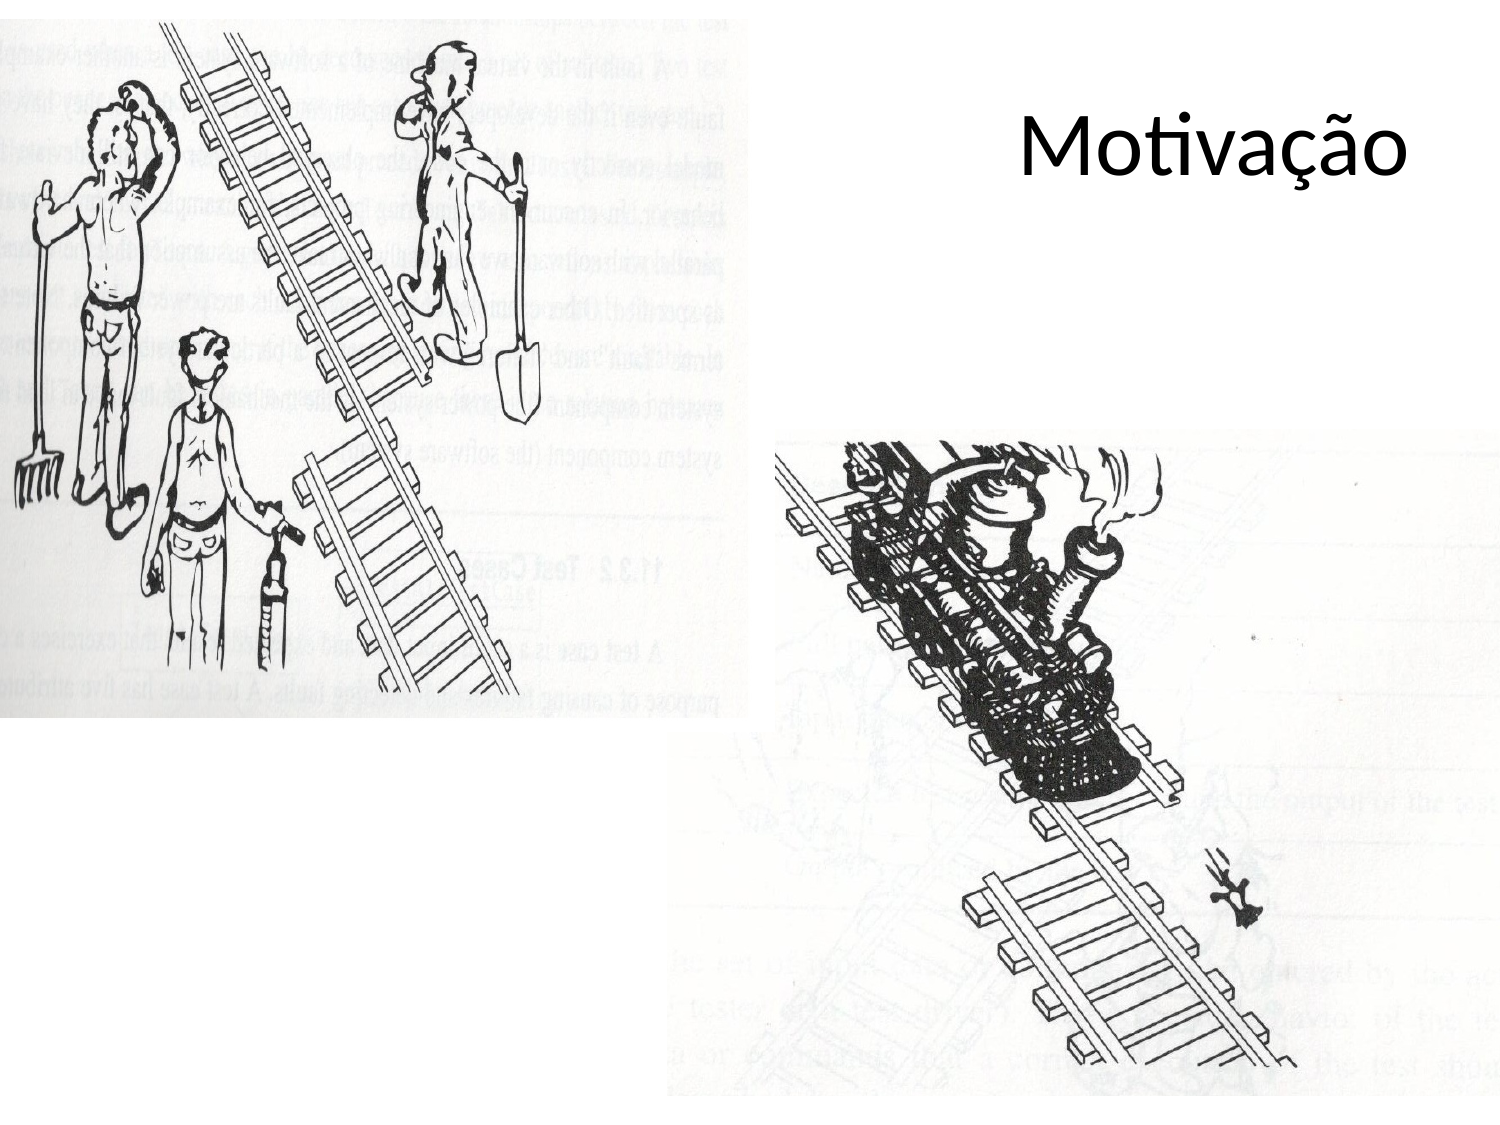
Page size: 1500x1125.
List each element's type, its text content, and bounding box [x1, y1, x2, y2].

picture [0, 18, 1500, 1096]
text_box Motivação [779, 45, 1425, 233]
